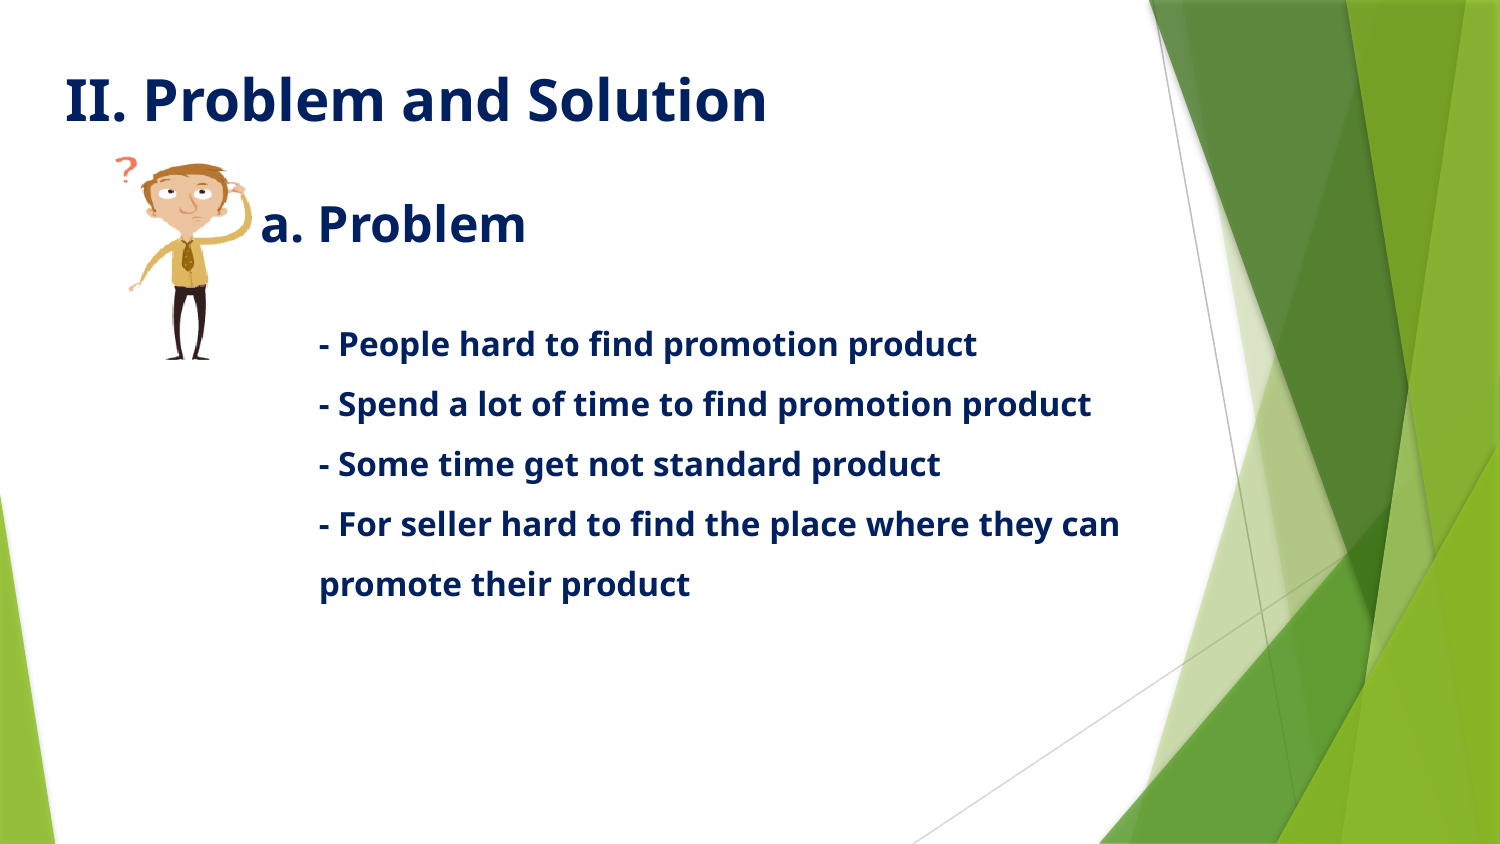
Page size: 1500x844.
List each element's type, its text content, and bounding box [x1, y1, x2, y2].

text_box II. Problem and Solution [50, 51, 789, 149]
picture [96, 147, 264, 370]
text_box a. Problem [268, 170, 594, 268]
title II. Project Objective [50, 149, 521, 743]
text_box - People hard to find promotion product - Spend a lot of time to find promotion product - Some time get not standard product - For seller hard to find the place where they can promote their product [303, 288, 1184, 602]
